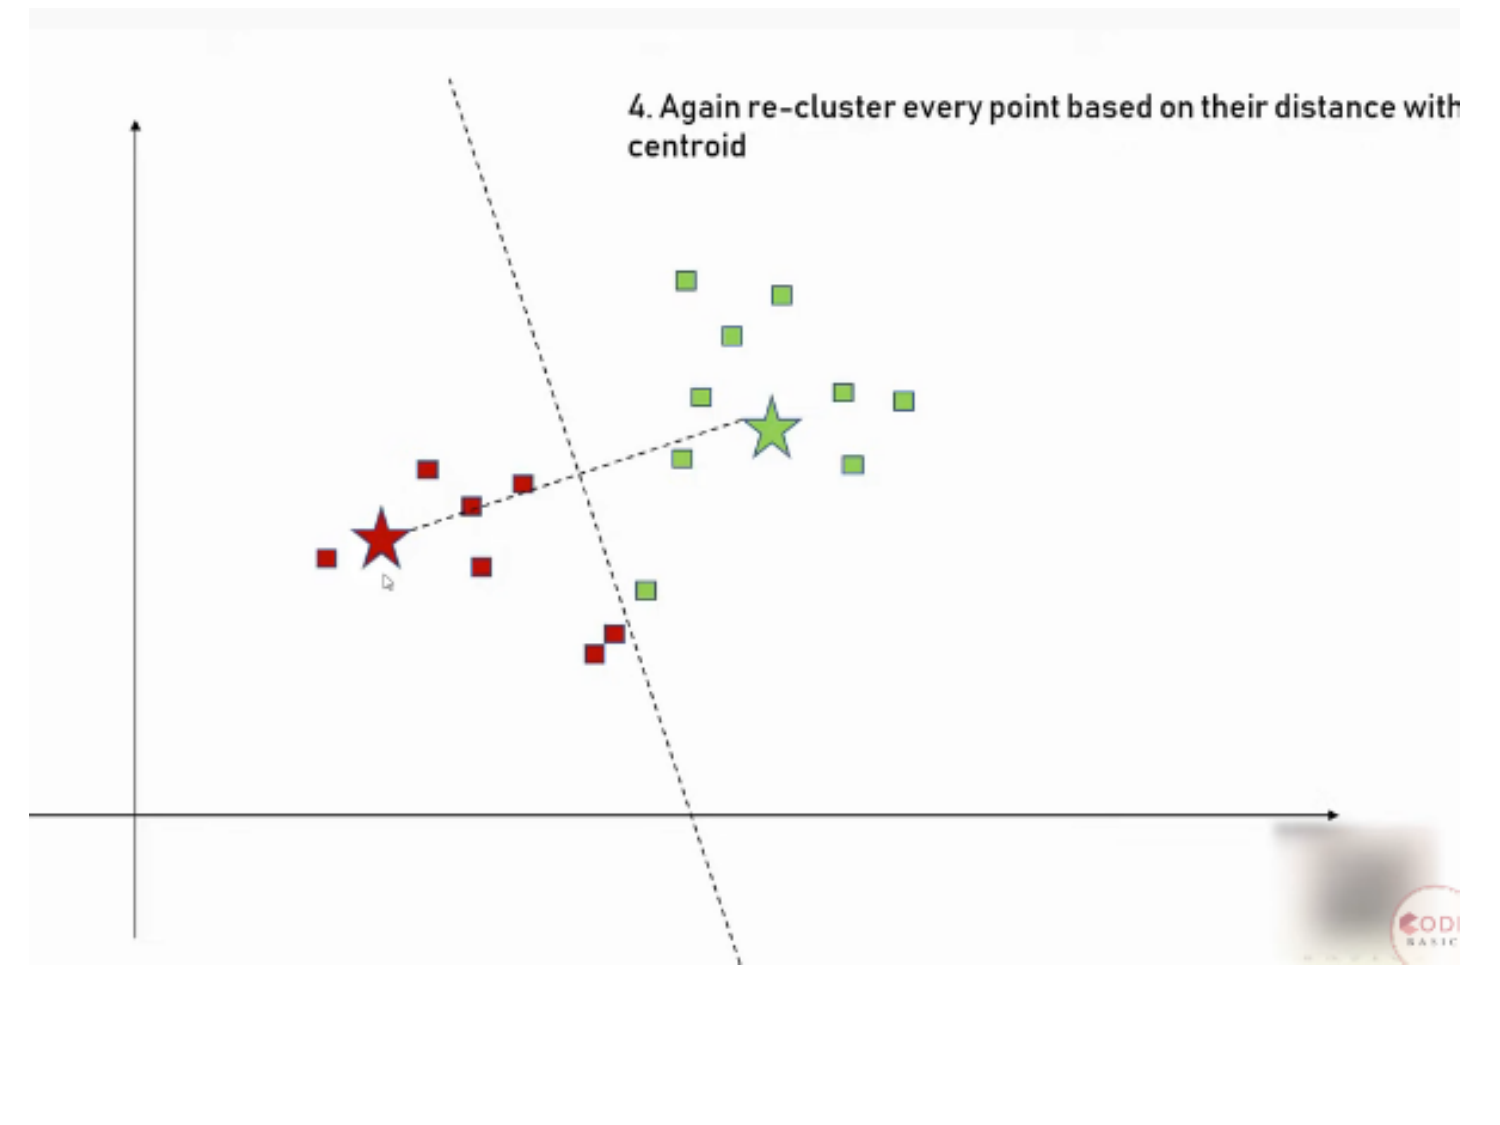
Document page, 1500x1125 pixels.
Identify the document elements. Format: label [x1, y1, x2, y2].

picture [29, 8, 1461, 965]
